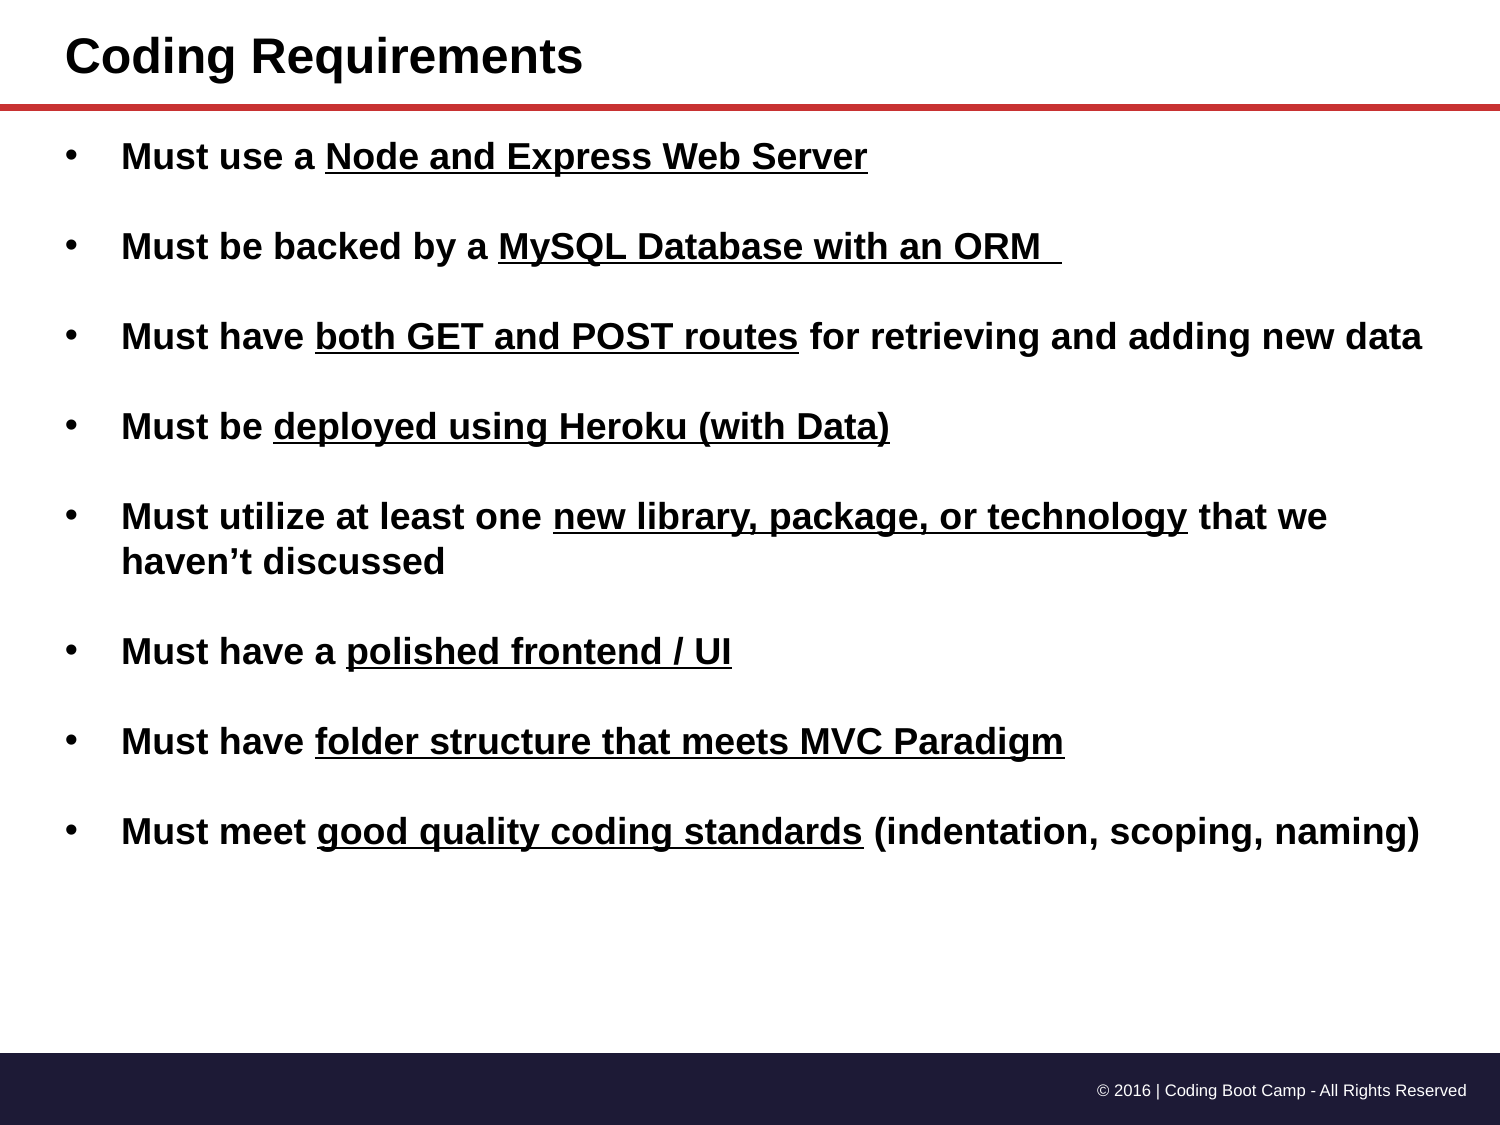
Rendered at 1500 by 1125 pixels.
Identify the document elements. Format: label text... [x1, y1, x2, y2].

text_box Coding Requirements [49, 16, 1163, 91]
text_box Must use a Node and Express Web Server Must be backed by a MySQL Database with an ORM Must have both GET and POST routes for retrieving and adding new data Must be deployed using Heroku (with Data) Must utilize at least one new library, package, or technology that we haven’t discussed Must have a polished frontend / UI Must have folder structure that meets MVC Paradigm Must meet good quality coding standards (indentation, scoping, naming) [50, 124, 1483, 950]
